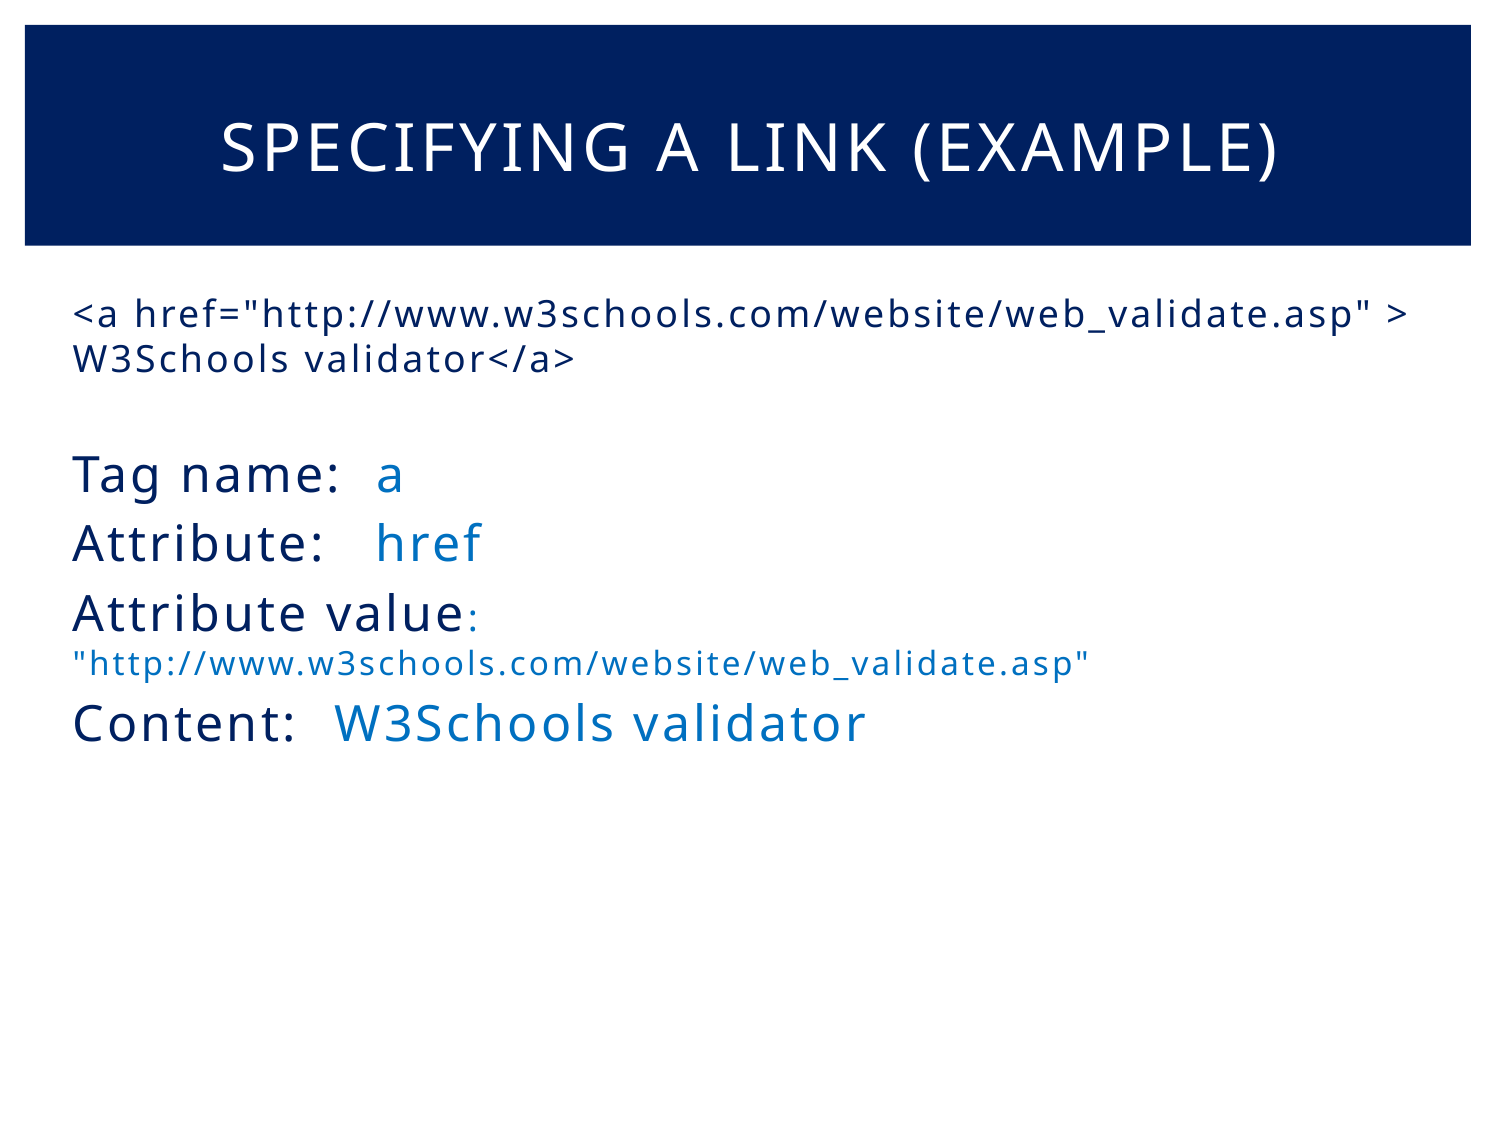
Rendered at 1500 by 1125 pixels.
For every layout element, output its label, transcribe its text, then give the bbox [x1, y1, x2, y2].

list <a href="http://www.w3schools.com/website/web_validate.asp" > W3Schools validator</a> Tag name: a Attribute: href Attribute value: "http://www.w3schools.com/website/web_validate.asp" Content: W3Schools validator [50, 281, 1475, 1005]
title Specifying a link (example) [62, 58, 1438, 232]
